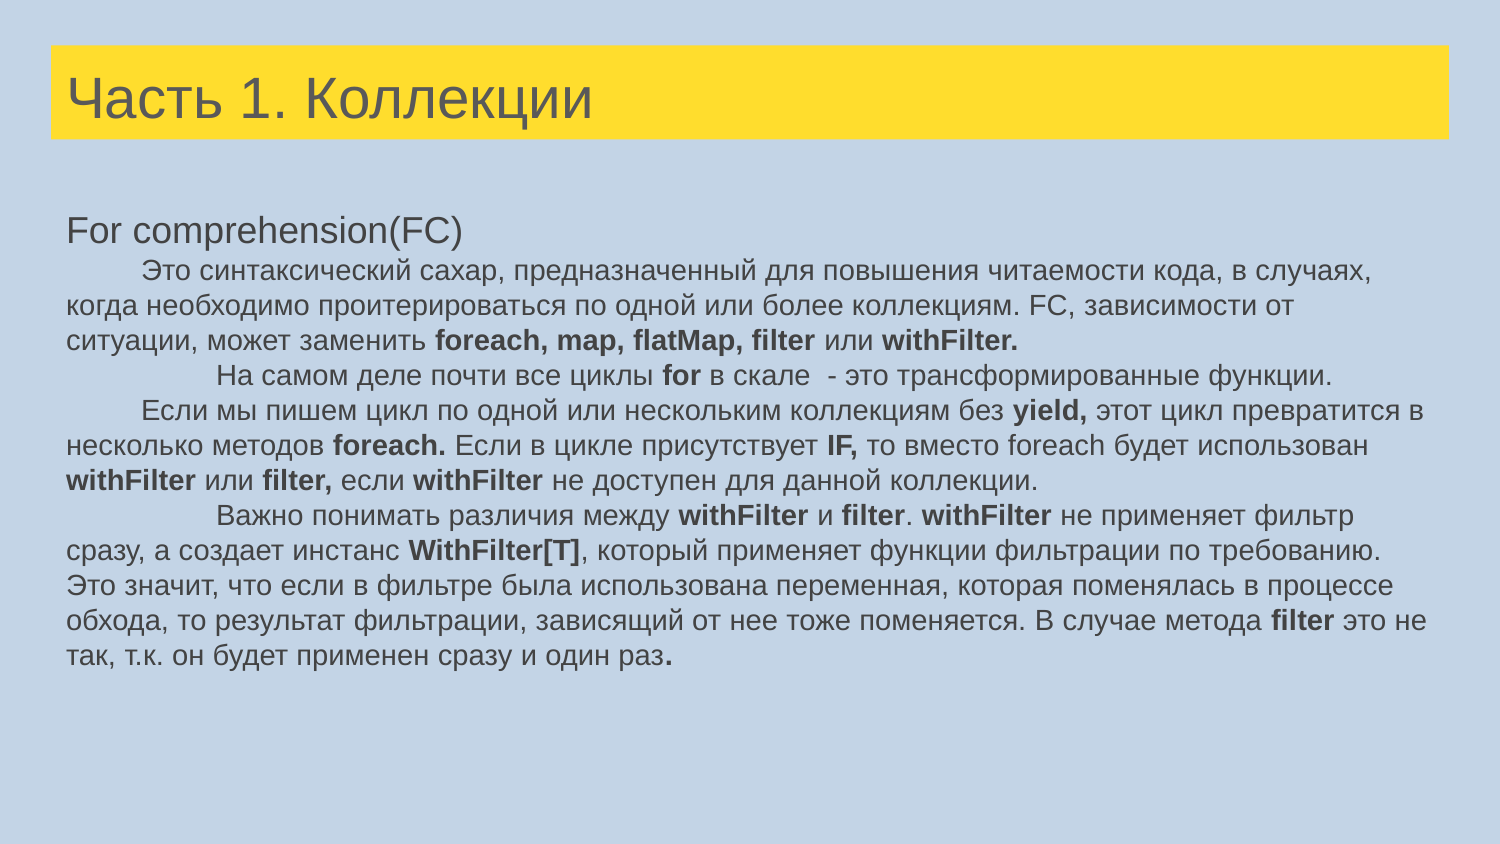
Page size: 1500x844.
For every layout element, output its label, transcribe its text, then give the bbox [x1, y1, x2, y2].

title Часть 1. Коллекции [51, 45, 1449, 140]
text_box For comprehension(FC) Это синтаксический сахар, предназначенный для повышения читаемости кода, в случаях, когда необходимо проитерироваться по одной или более коллекциям. FC, зависимости от ситуации, может заменить foreach, map, flatMap, filter или withFilter. На самом деле почти все циклы for в скале - это трансформированные функции. Если мы пишем цикл по одной или нескольким коллекциям без yield, этот цикл превратится в несколько методов foreach. Если в цикле присутствует IF, то вместо foreach будет использован withFilter или filter, если withFilter не доступен для данной коллекции. Важно понимать различия между withFilter и filter. withFilter не применяет фильтр сразу, а создает инстанс WithFilter[T], который применяет функции фильтрации по требованию. Это значит, что если в фильтре была использована переменная, которая поменялась в процессе обхода, то результат фильтрации, зависящий от нее тоже поменяется. В случае метода filter это не так, т.к. он будет применен сразу и один раз. [51, 191, 1449, 684]
